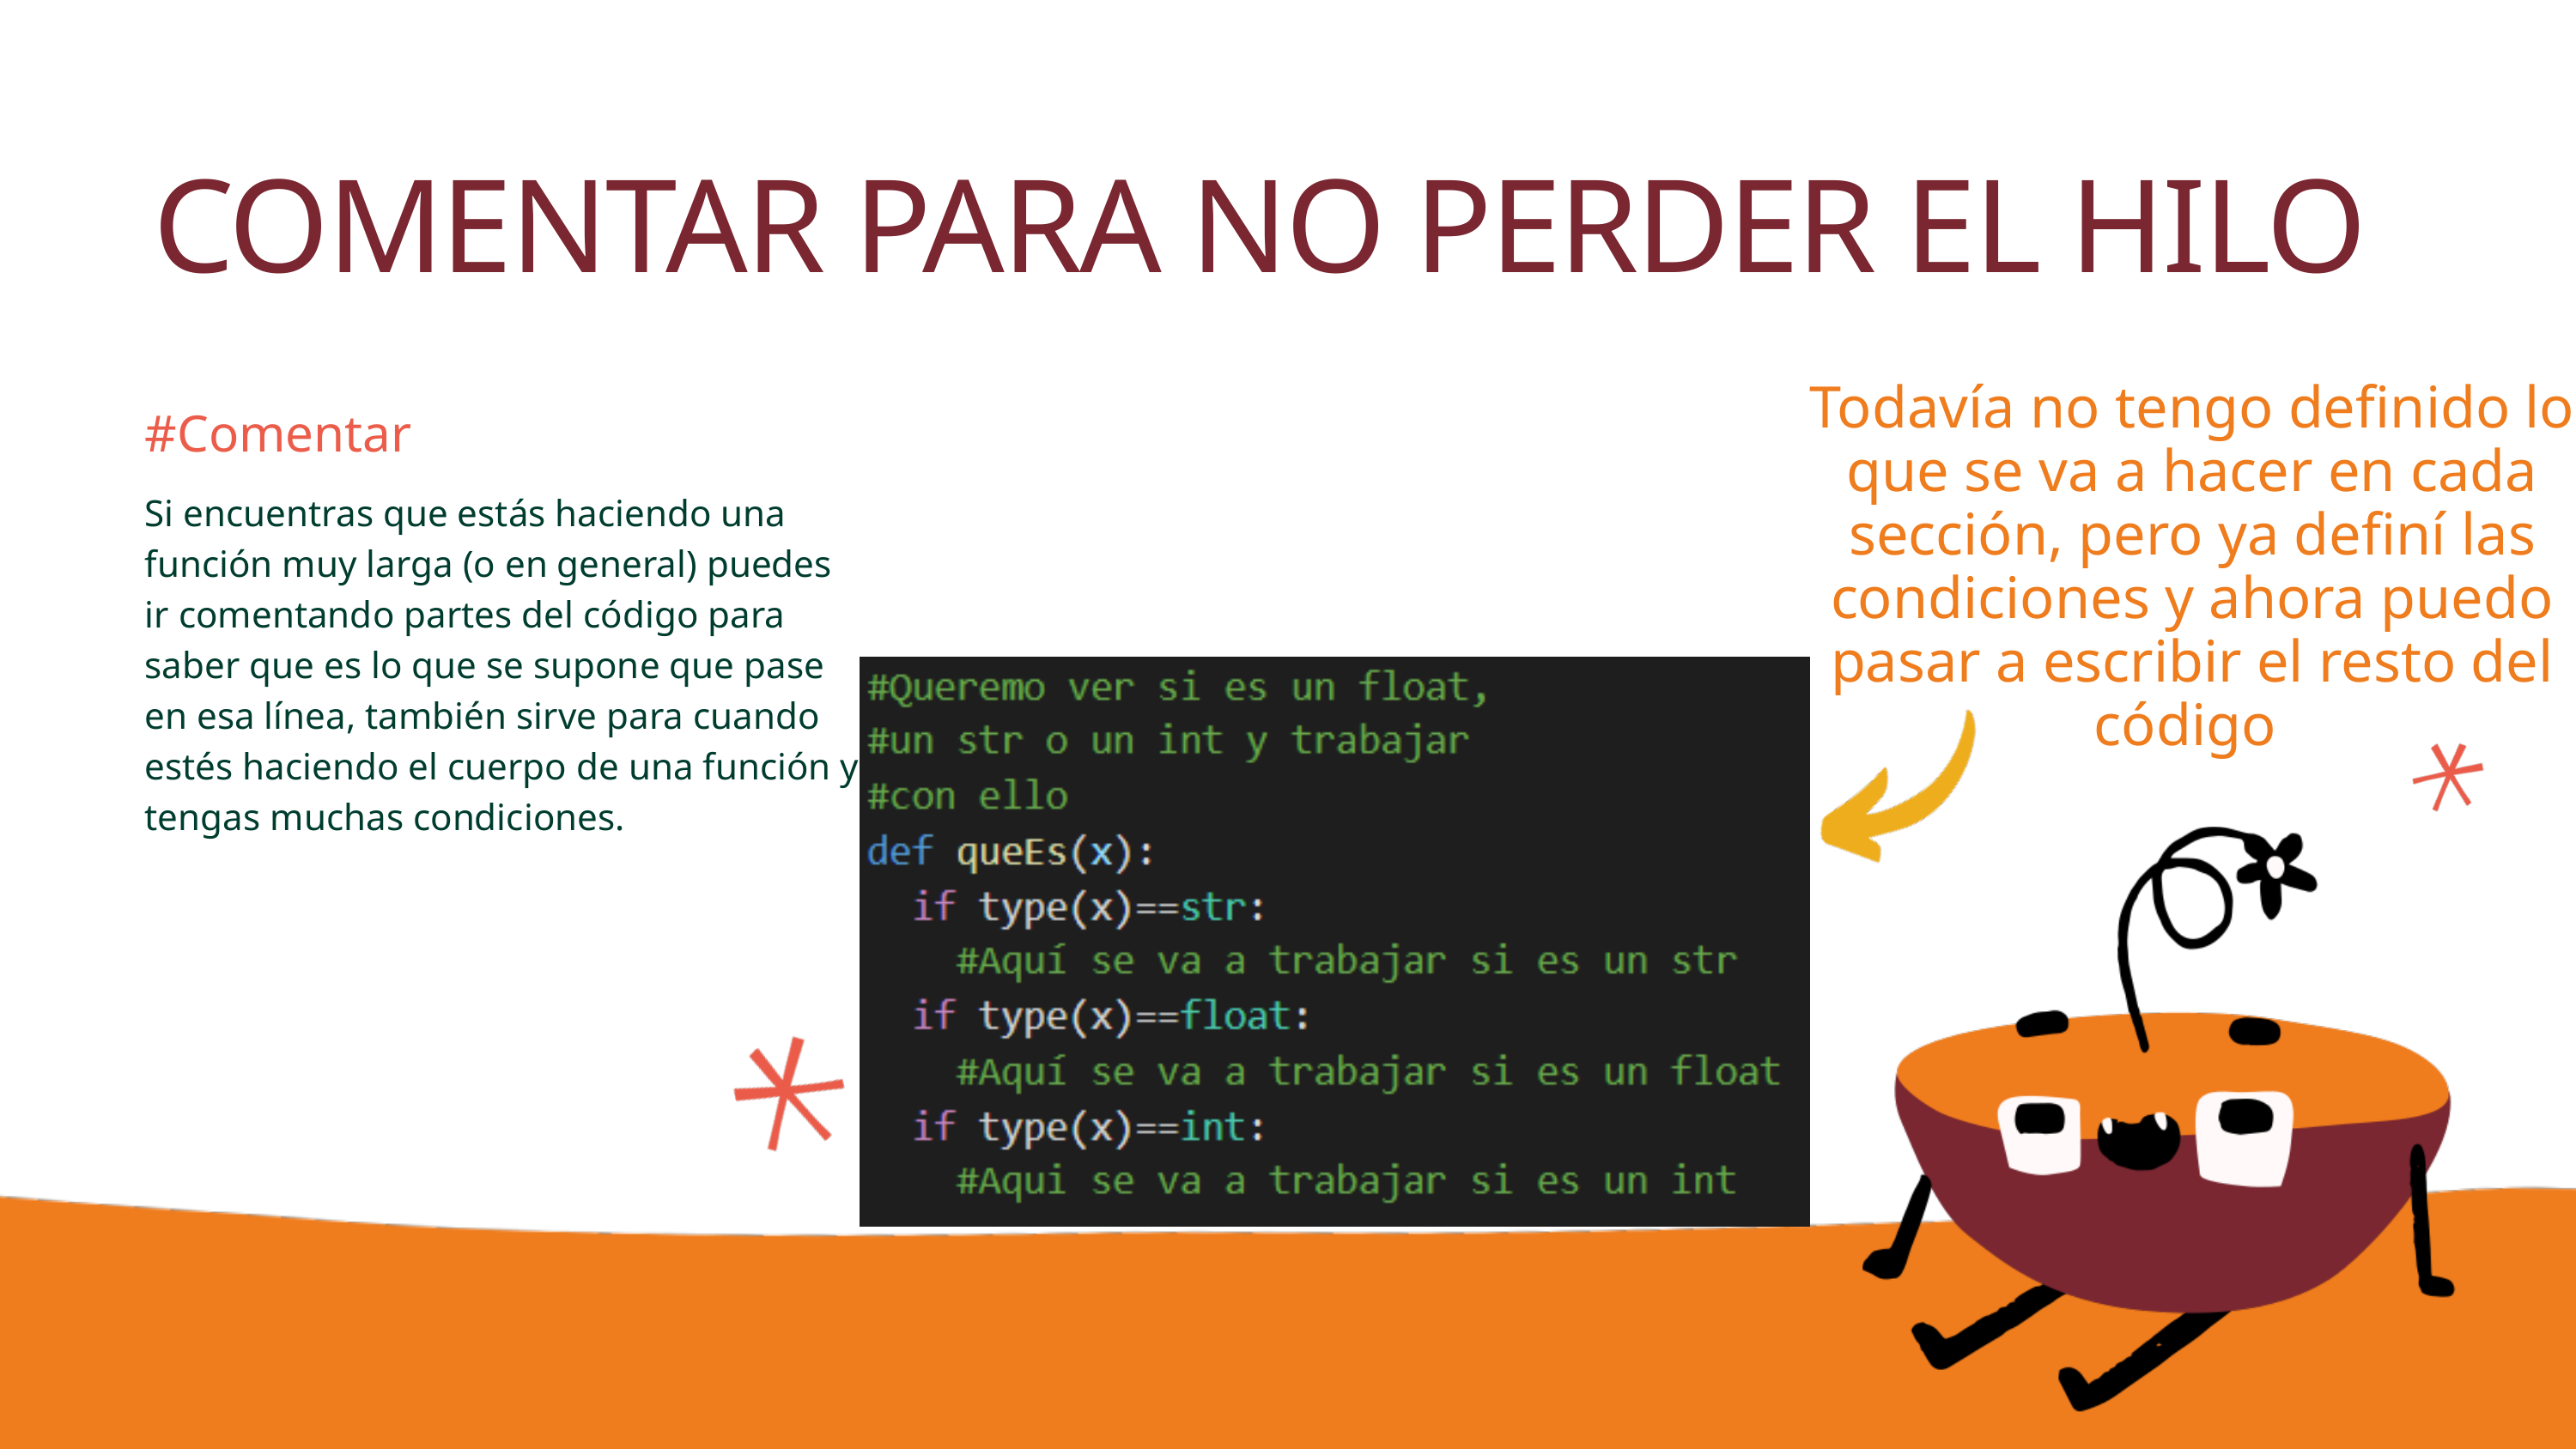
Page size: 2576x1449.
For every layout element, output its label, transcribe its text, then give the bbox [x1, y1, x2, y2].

text_box Todavía no tengo definido lo que se va a hacer en cada sección, pero ya definí las condiciones y ahora puedo pasar a escribir el resto del código [1809, 376, 2576, 757]
text_box COMENTAR PARA NO PERDER EL HILO [153, 143, 2439, 299]
picture [0, 657, 2576, 1449]
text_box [144, 397, 866, 838]
picture [2402, 743, 2496, 825]
